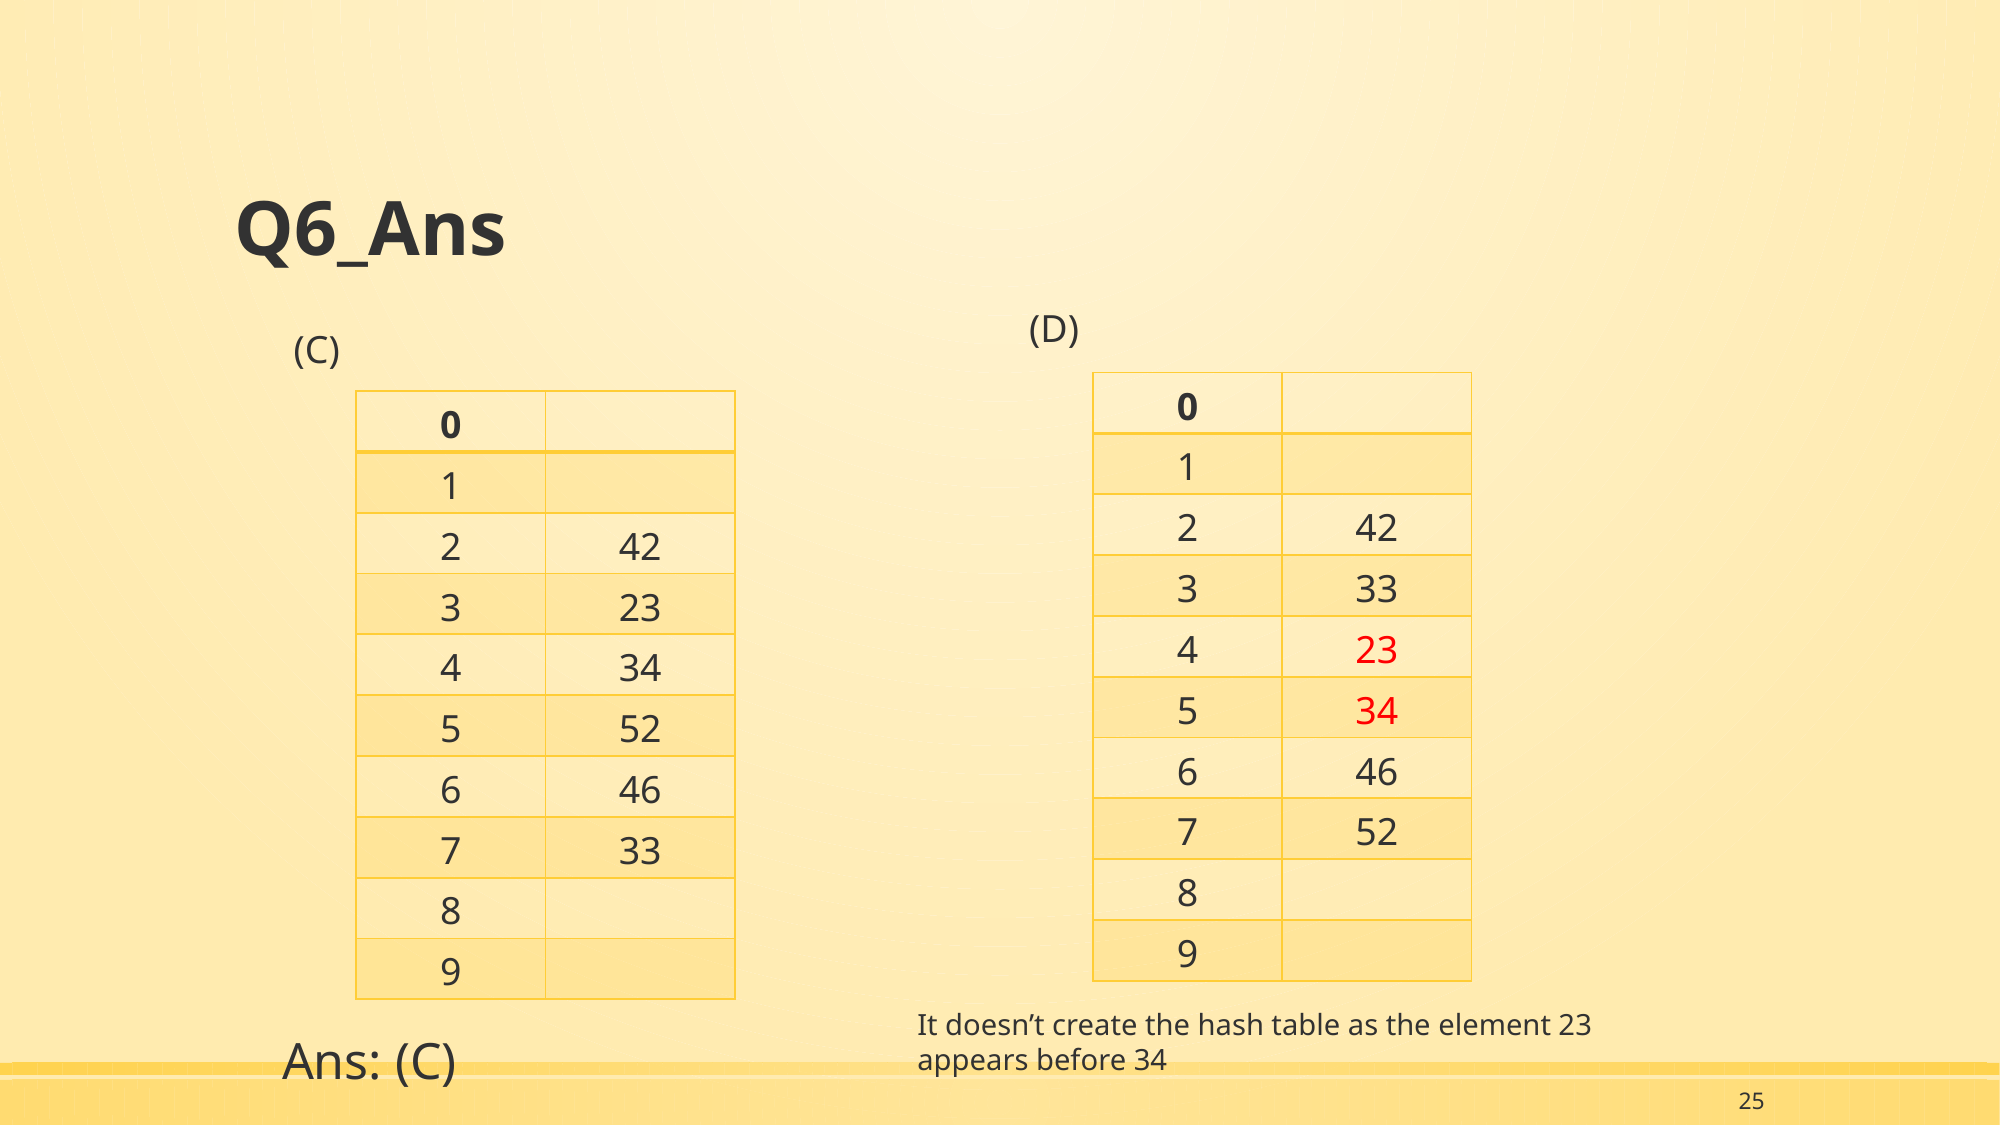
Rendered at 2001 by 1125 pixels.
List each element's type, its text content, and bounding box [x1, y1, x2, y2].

text_box (C) [278, 318, 355, 379]
table_cell 1 [357, 454, 545, 512]
title Q6_Ans [219, 76, 1780, 279]
slide_number 25 [1674, 1083, 1780, 1122]
table_cell 9 [357, 939, 545, 998]
table_cell 5 [357, 696, 545, 755]
table_cell 7 [357, 818, 545, 877]
table_cell 5 [1094, 678, 1281, 737]
table_cell [1283, 921, 1471, 980]
table_cell 42 [1283, 495, 1471, 554]
table_header 0 [357, 392, 545, 450]
table_header [546, 392, 734, 450]
table_cell 3 [357, 574, 545, 633]
table_cell 33 [546, 818, 734, 877]
table_cell 3 [1094, 556, 1281, 615]
table_cell 52 [546, 696, 734, 755]
table_cell [1283, 435, 1471, 493]
table_cell 34 [1283, 678, 1471, 737]
table_cell [546, 454, 734, 512]
table_cell 2 [1094, 495, 1281, 554]
table_cell 46 [546, 757, 734, 816]
table_cell 8 [1094, 860, 1281, 919]
text_box It doesn’t create the hash table as the element 23 appears before 34 [902, 999, 1698, 1084]
table_cell 1 [1094, 435, 1281, 493]
table_cell [1283, 860, 1471, 919]
table_cell 6 [1094, 738, 1281, 797]
table_cell 7 [1094, 799, 1281, 858]
table_cell 6 [357, 757, 545, 816]
text_box Ans: (C) [267, 1022, 472, 1098]
table_cell 23 [1283, 617, 1471, 676]
table_cell 33 [1283, 556, 1471, 615]
table_cell 4 [1094, 617, 1281, 676]
table_cell 34 [546, 635, 734, 694]
table_cell 46 [1283, 738, 1471, 797]
table_header 0 [1094, 373, 1281, 432]
table_cell 42 [546, 514, 734, 573]
table_cell 4 [357, 635, 545, 694]
table_cell 9 [1094, 921, 1281, 980]
table_cell [546, 879, 734, 938]
table_cell [546, 939, 734, 998]
table_cell 2 [357, 514, 545, 573]
table_cell 8 [357, 879, 545, 938]
table_header [1283, 373, 1471, 432]
table_cell 52 [1283, 799, 1471, 858]
table_cell 23 [546, 574, 734, 633]
text_box (D) [1014, 297, 1094, 358]
